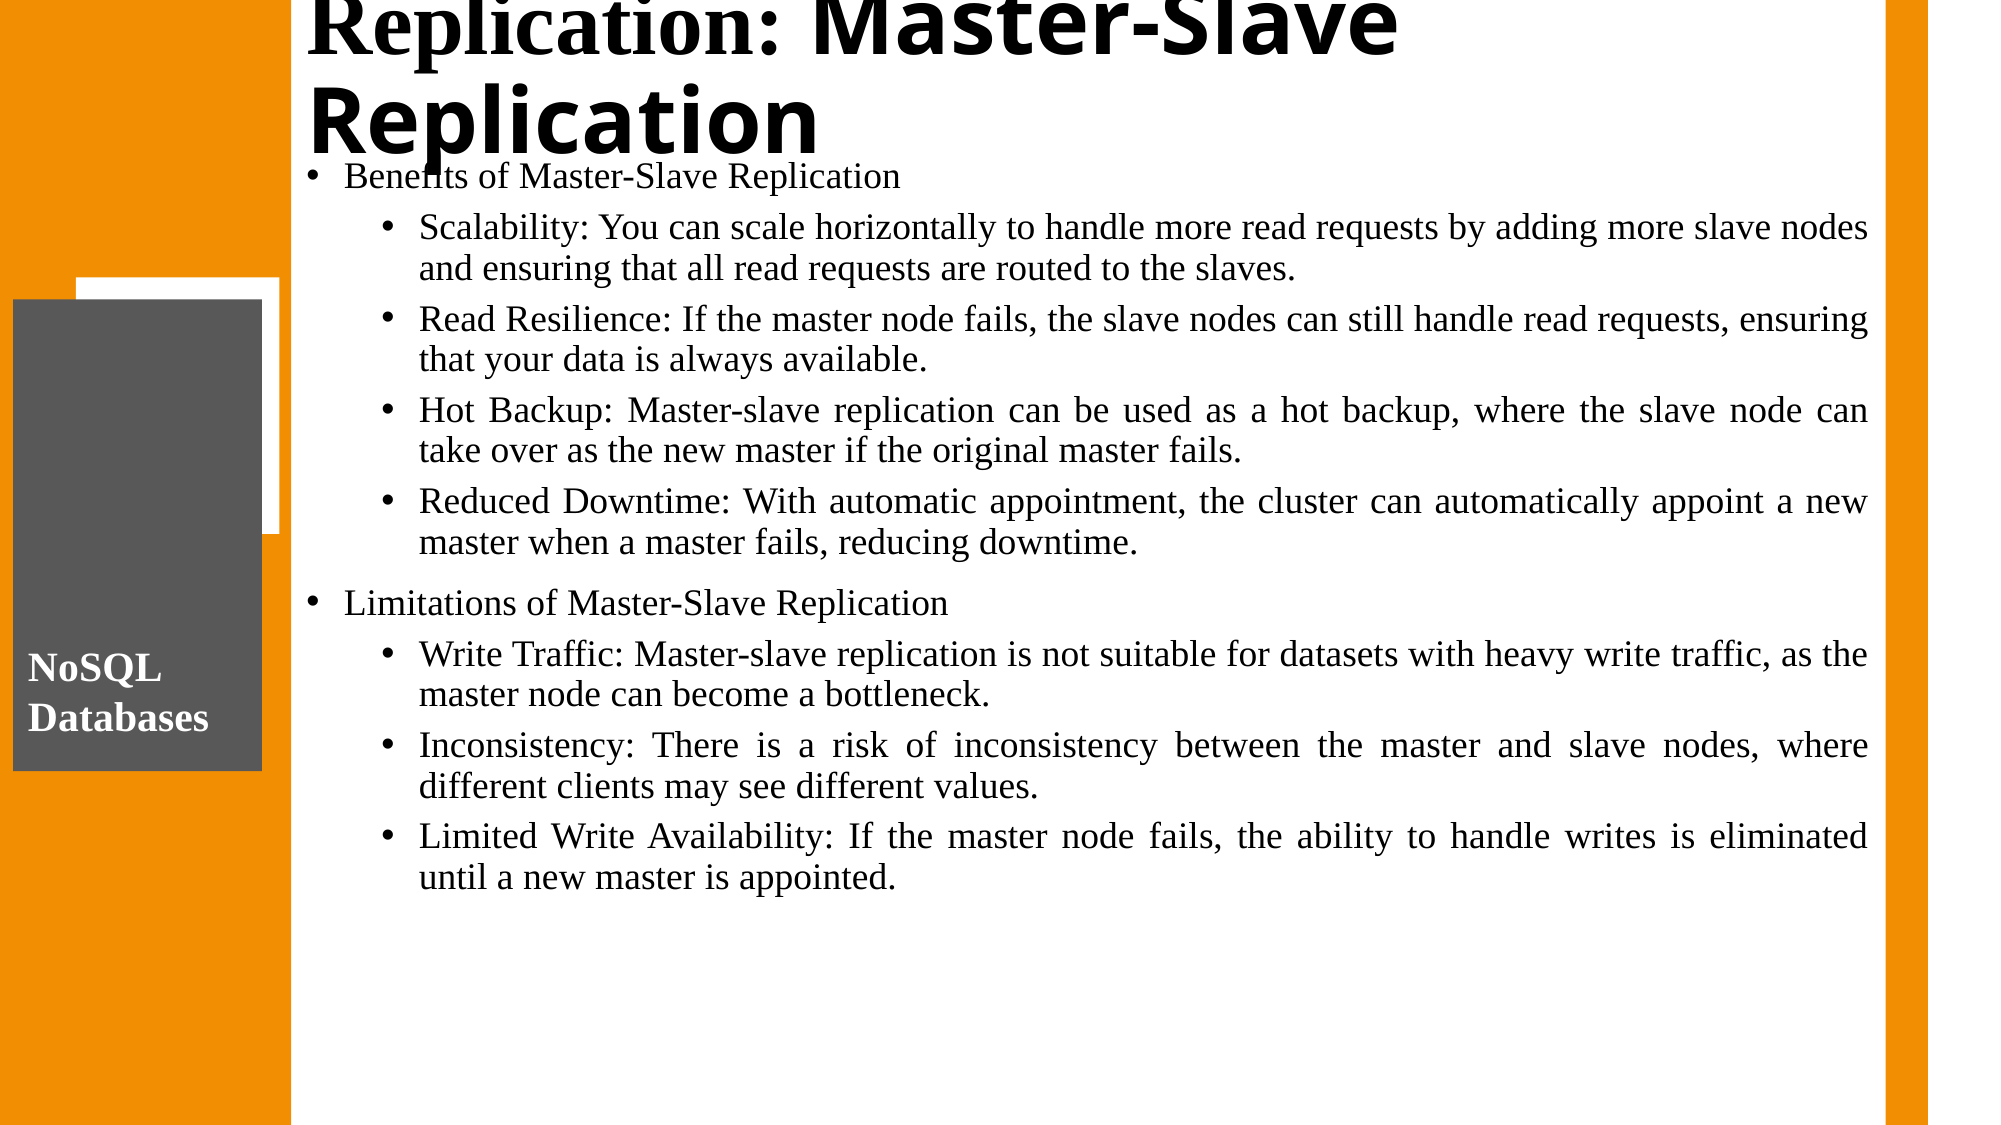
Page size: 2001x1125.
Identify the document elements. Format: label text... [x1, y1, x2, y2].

text_box [0, 0, 292, 1125]
title Replication: Master-Slave Replication [292, 0, 1885, 149]
list Benefits of Master-Slave Replication Scalability: You can scale horizontally to handle more read requests by adding more slave nodes and ensuring that all read requests are routed to the slaves. Read Resilience: If the master node fails, the slave nodes can still handle read requests, ensuring that your data is always available. Hot Backup: Master-slave replication can be used as a hot backup, where the slave node can take over as the new master if the original master fails. Reduced Downtime: With automatic appointment, the cluster can automatically appoint a new master when a master fails, reducing downtime. Limitations of Master-Slave Replication Write Traffic: Master-slave replication is not suitable for datasets with heavy write traffic, as the master node can become a bottleneck. Inconsistency: There is a risk of inconsistency between the master and slave nodes, where different clients may see different values. Limited Write Availability: If the master node fails, the ability to handle writes is eliminated until a new master is appointed. [292, 149, 1885, 1125]
text_box [1885, 0, 1928, 1125]
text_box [13, 277, 280, 772]
